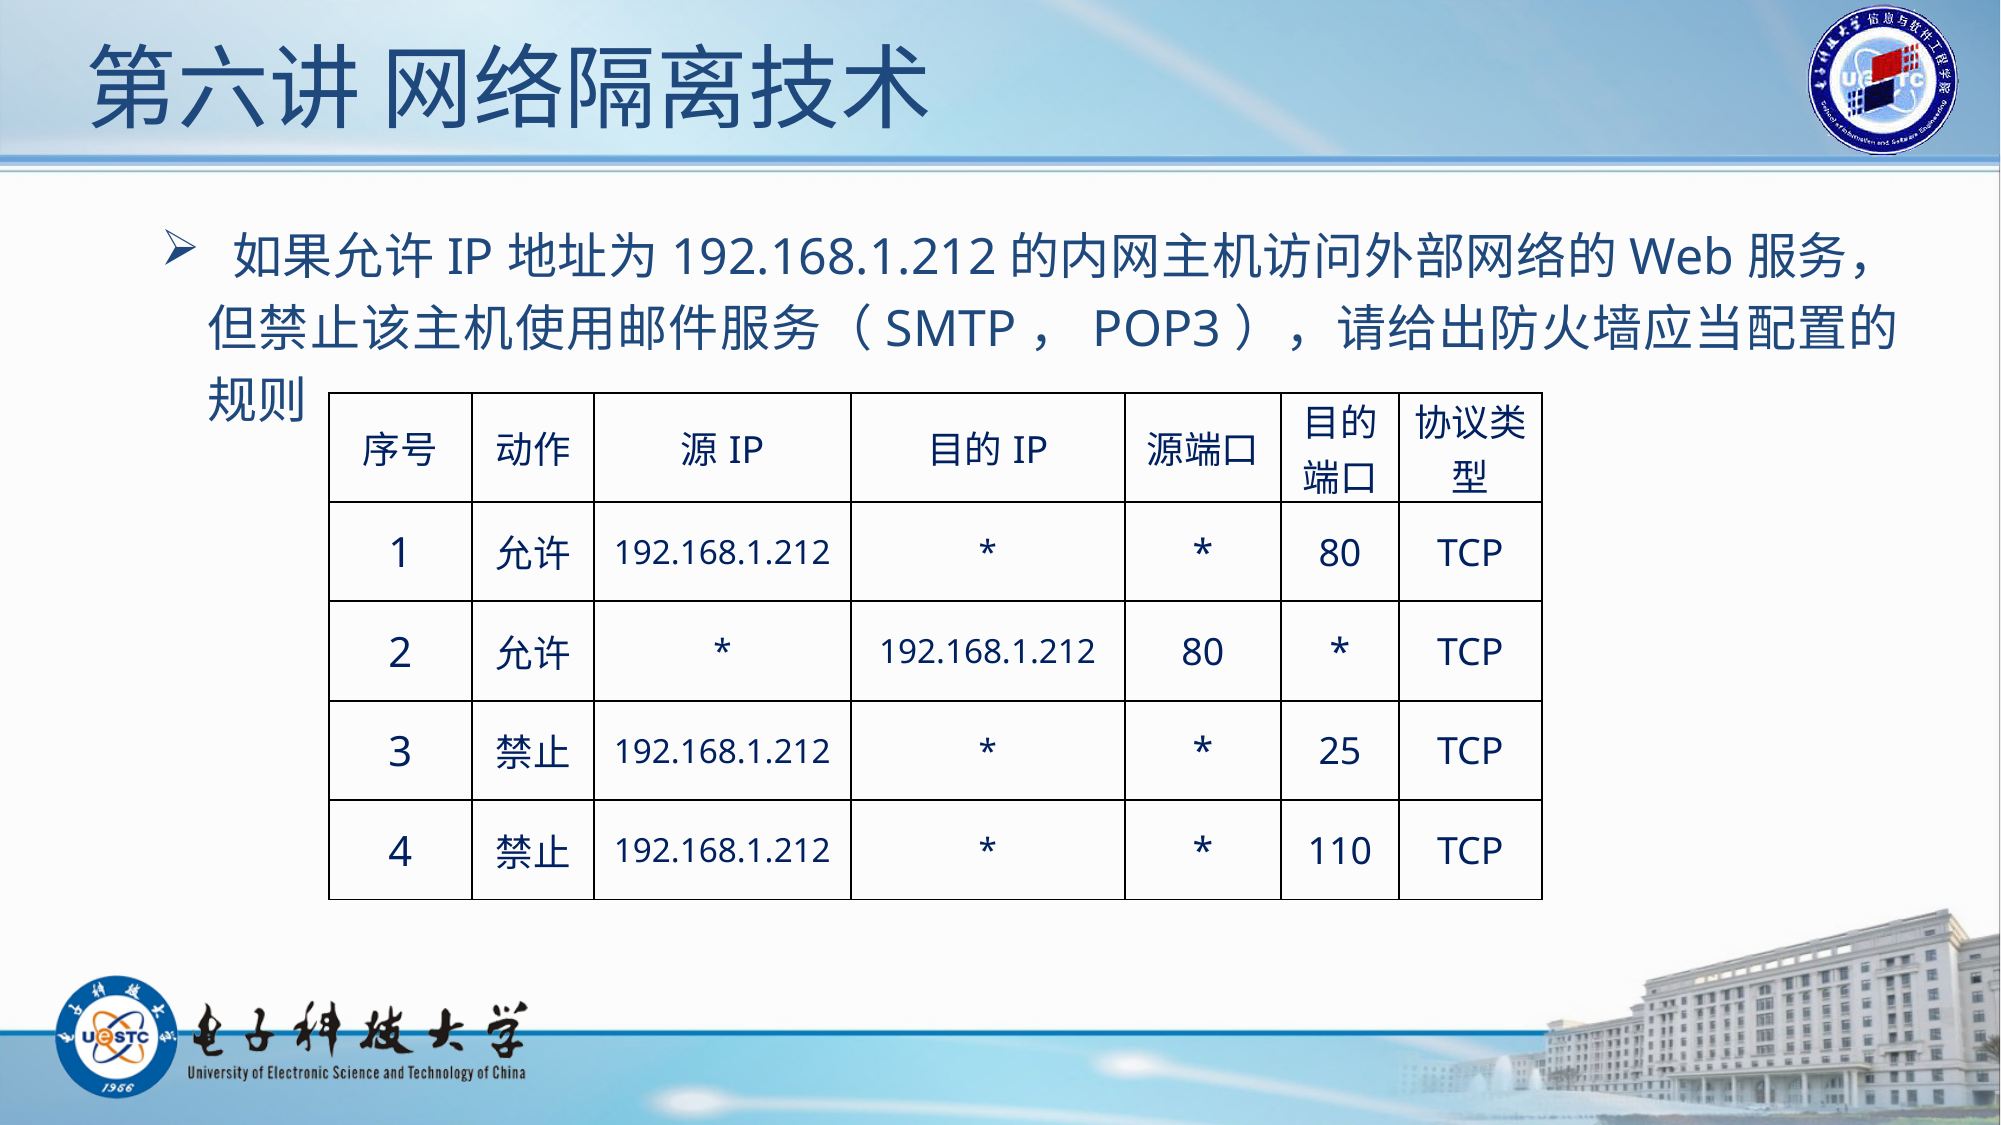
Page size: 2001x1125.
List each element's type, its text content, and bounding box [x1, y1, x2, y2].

table_cell 3 [330, 702, 471, 799]
list 如果允许IP地址为192.168.1.212的内网主机访问外部网络的Web服务，但禁止该主机使用邮件服务（SMTP，POP3），请给出防火墙应当配置的规则 [70, 204, 1914, 965]
table_cell TCP [1400, 702, 1541, 799]
title 第六讲 网络隔离技术 [70, 12, 1725, 159]
table_cell * [1126, 702, 1280, 799]
table_cell 1 [330, 503, 471, 600]
table_header 协议类型 [1400, 394, 1541, 501]
table_cell 80 [1126, 602, 1280, 700]
table_cell 80 [1282, 503, 1398, 600]
table_cell * [1126, 801, 1280, 899]
table_header 动作 [473, 394, 593, 501]
table_cell * [595, 602, 850, 700]
table_header 序号 [330, 394, 471, 501]
table_cell 192.168.1.212 [852, 602, 1124, 700]
table_cell 192.168.1.212 [595, 702, 850, 799]
table_cell 4 [330, 801, 471, 899]
table_cell * [852, 503, 1124, 600]
table_header 源IP [595, 394, 850, 501]
table_cell * [852, 702, 1124, 799]
table_cell 2 [330, 602, 471, 700]
table_cell 110 [1282, 801, 1398, 899]
table_cell TCP [1400, 801, 1541, 899]
table_header 目的端口 [1282, 394, 1398, 501]
table_header 源端口 [1126, 394, 1280, 501]
table_cell 允许 [473, 602, 593, 700]
table_cell 25 [1282, 702, 1398, 799]
table_cell 禁止 [473, 702, 593, 799]
table_cell 允许 [473, 503, 593, 600]
picture [0, 0, 2001, 1125]
table_cell 192.168.1.212 [595, 801, 850, 899]
table_cell TCP [1400, 602, 1541, 700]
table_cell * [1282, 602, 1398, 700]
table_cell 192.168.1.212 [595, 503, 850, 600]
table_cell * [1126, 503, 1280, 600]
table_cell * [852, 801, 1124, 899]
table_header 目的IP [852, 394, 1124, 501]
table_cell TCP [1400, 503, 1541, 600]
table_cell 禁止 [473, 801, 593, 899]
